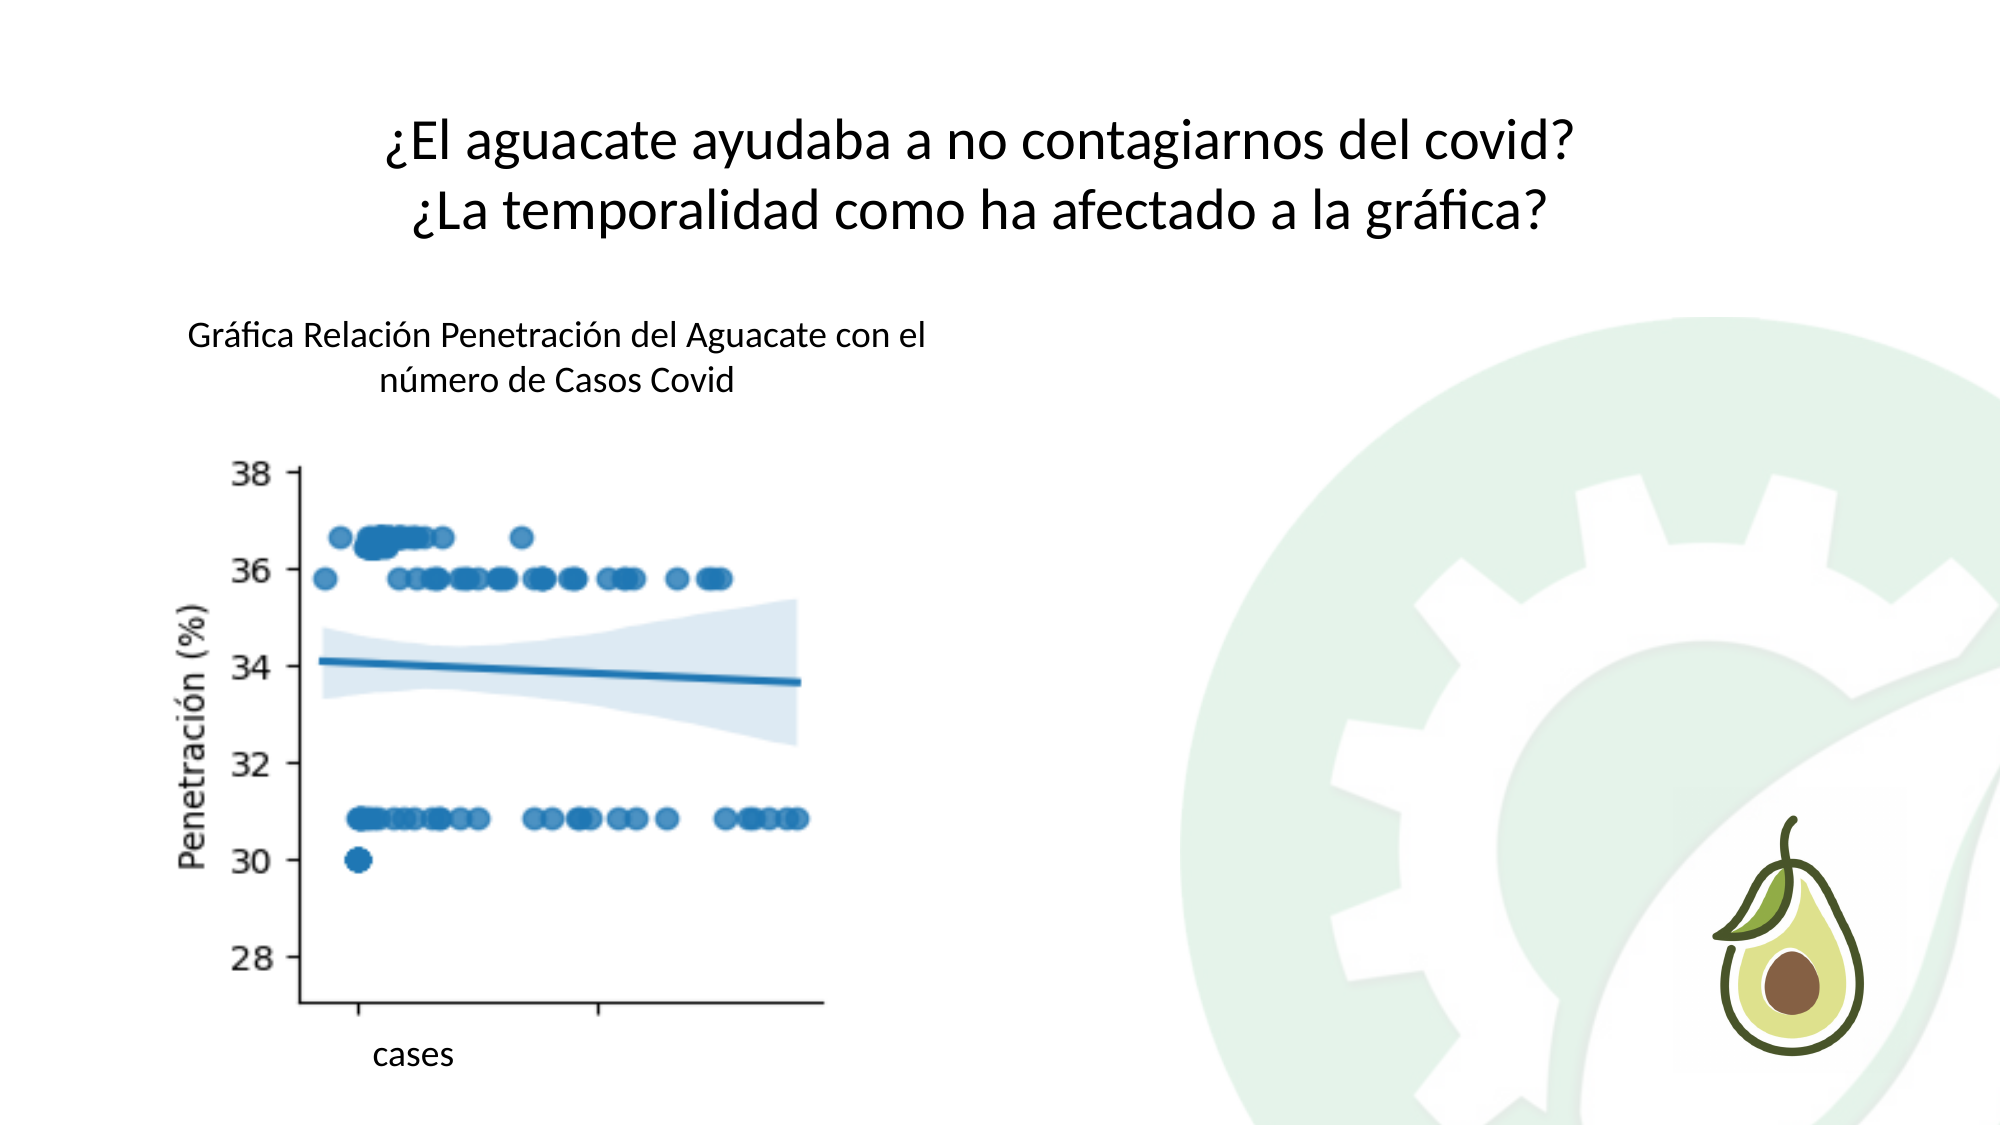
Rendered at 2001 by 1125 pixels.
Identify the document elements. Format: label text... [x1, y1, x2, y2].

picture [1180, 317, 2000, 1125]
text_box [134, 302, 980, 1093]
text_box ¿El aguacate ayudaba a no contagiarnos del covid? ¿La temporalidad como ha afectado a la gráfica? [312, 93, 1648, 249]
